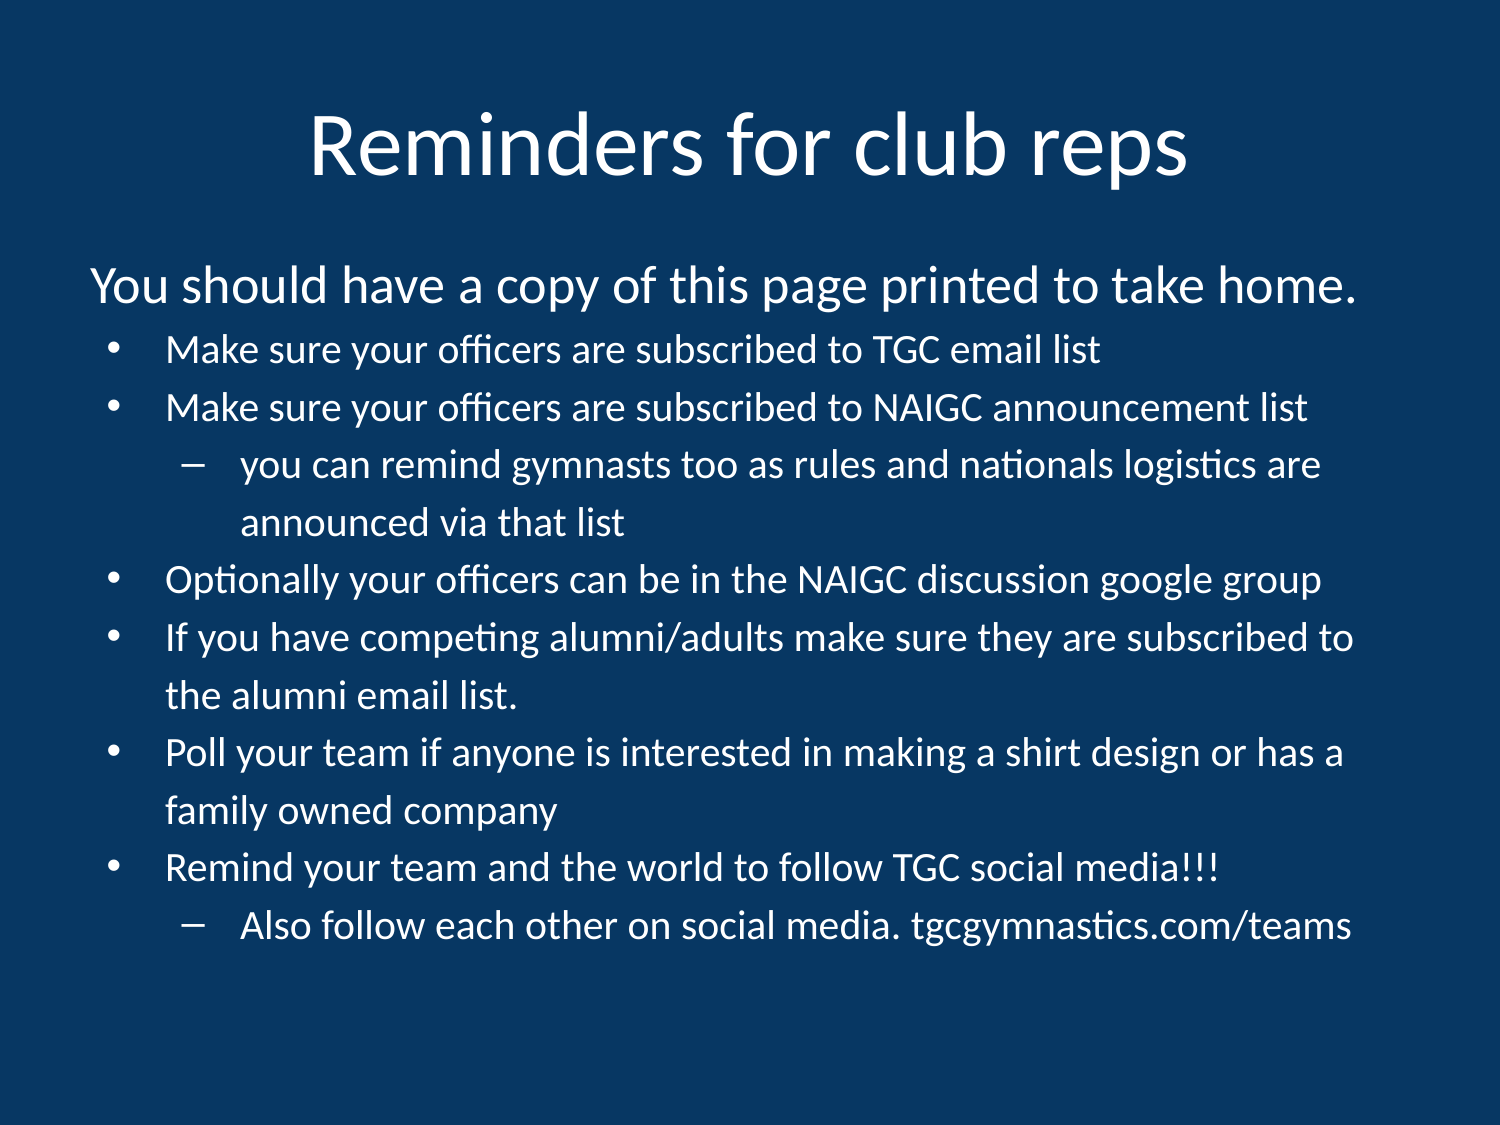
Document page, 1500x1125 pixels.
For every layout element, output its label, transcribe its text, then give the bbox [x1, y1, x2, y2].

list You should have a copy of this page printed to take home. Make sure your officers are subscribed to TGC email list Make sure your officers are subscribed to NAIGC announcement list you can remind gymnasts too as rules and nationals logistics are announced via that list Optionally your officers can be in the NAIGC discussion google group If you have competing alumni/adults make sure they are subscribed to the alumni email list. Poll your team if anyone is interested in making a shirt design or has a family owned company Remind your team and the world to follow TGC social media!!! Also follow each other on social media. tgcgymnastics.com/teams [75, 232, 1425, 976]
title Reminders for club reps [75, 45, 1425, 232]
